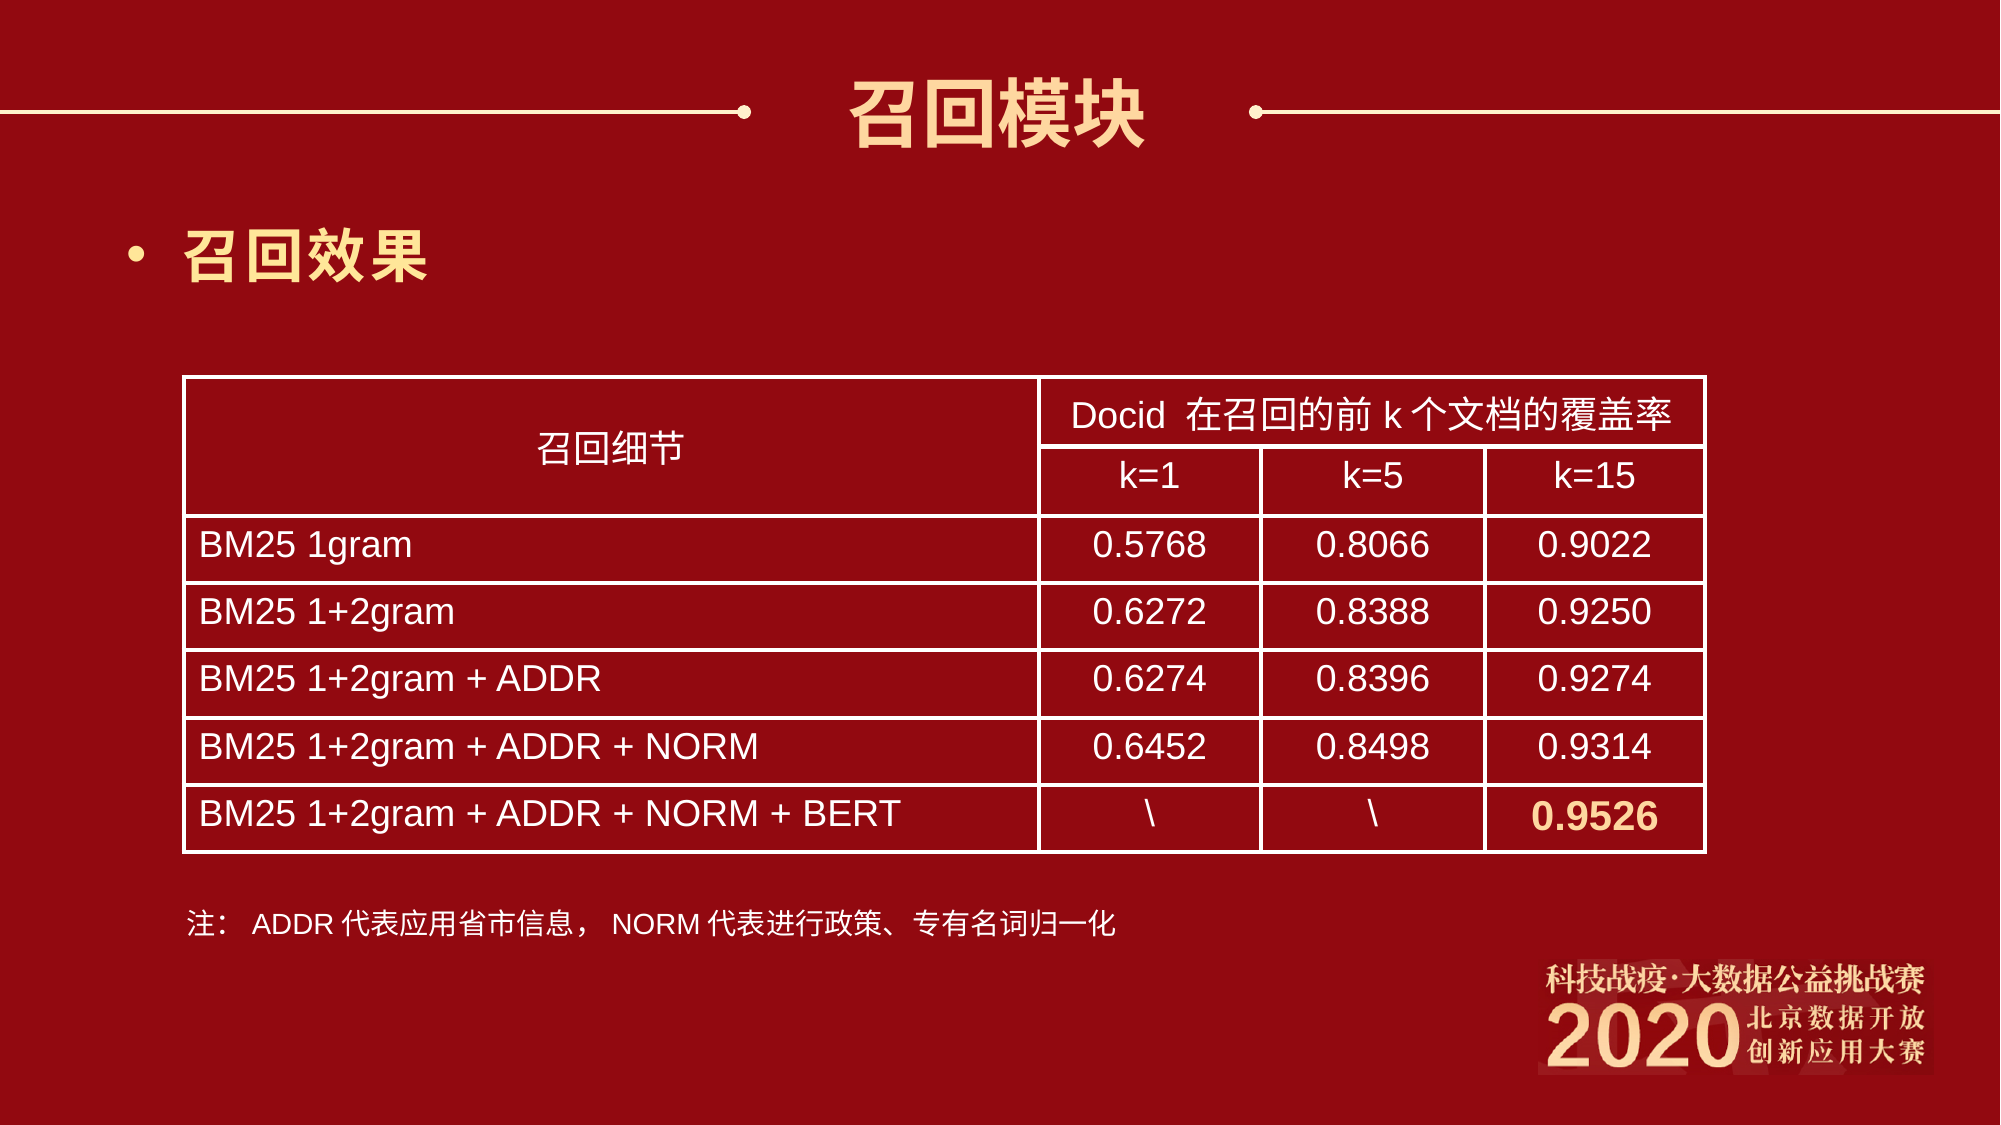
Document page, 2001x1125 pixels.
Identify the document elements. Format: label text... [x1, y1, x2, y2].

table_cell 0.6272 [1041, 585, 1259, 648]
table_cell k=1 [1041, 449, 1259, 514]
table_cell 0.9274 [1487, 652, 1703, 716]
table_cell BM25 1+2gram + ADDR + NORM + BERT [186, 787, 1037, 850]
table_cell 0.8396 [1263, 652, 1483, 716]
table_cell 0.9250 [1487, 585, 1703, 648]
table_cell BM25 1+2gram + ADDR [186, 652, 1037, 716]
table_cell \ [1041, 787, 1259, 850]
table_cell 0.5768 [1041, 518, 1259, 581]
table_header Docid 在召回的前k个文档的覆盖率 [1041, 379, 1703, 444]
table_cell BM25 1gram [186, 518, 1037, 581]
table_cell 0.9314 [1487, 720, 1703, 783]
table_cell 0.9526 [1487, 787, 1703, 850]
table_cell \ [1263, 787, 1483, 850]
text_box 注：ADDR代表应用省市信息，NORM代表进行政策、专有名词归一化 [171, 898, 1132, 948]
table_cell 0.6274 [1041, 652, 1259, 716]
text_box 召回模块 [832, 58, 1168, 164]
table_cell k=5 [1263, 449, 1483, 514]
picture [1538, 959, 1934, 1075]
table_cell 0.6452 [1041, 720, 1259, 783]
table_cell 0.8498 [1263, 720, 1483, 783]
table_cell 0.8066 [1263, 518, 1483, 581]
table_cell 0.8388 [1263, 585, 1483, 648]
table_cell 0.9022 [1487, 518, 1703, 581]
table_cell BM25 1+2gram + ADDR + NORM [186, 720, 1037, 783]
table_cell k=15 [1487, 449, 1703, 514]
table_cell BM25 1+2gram [186, 585, 1037, 648]
table_header 召回细节 [186, 379, 1037, 514]
